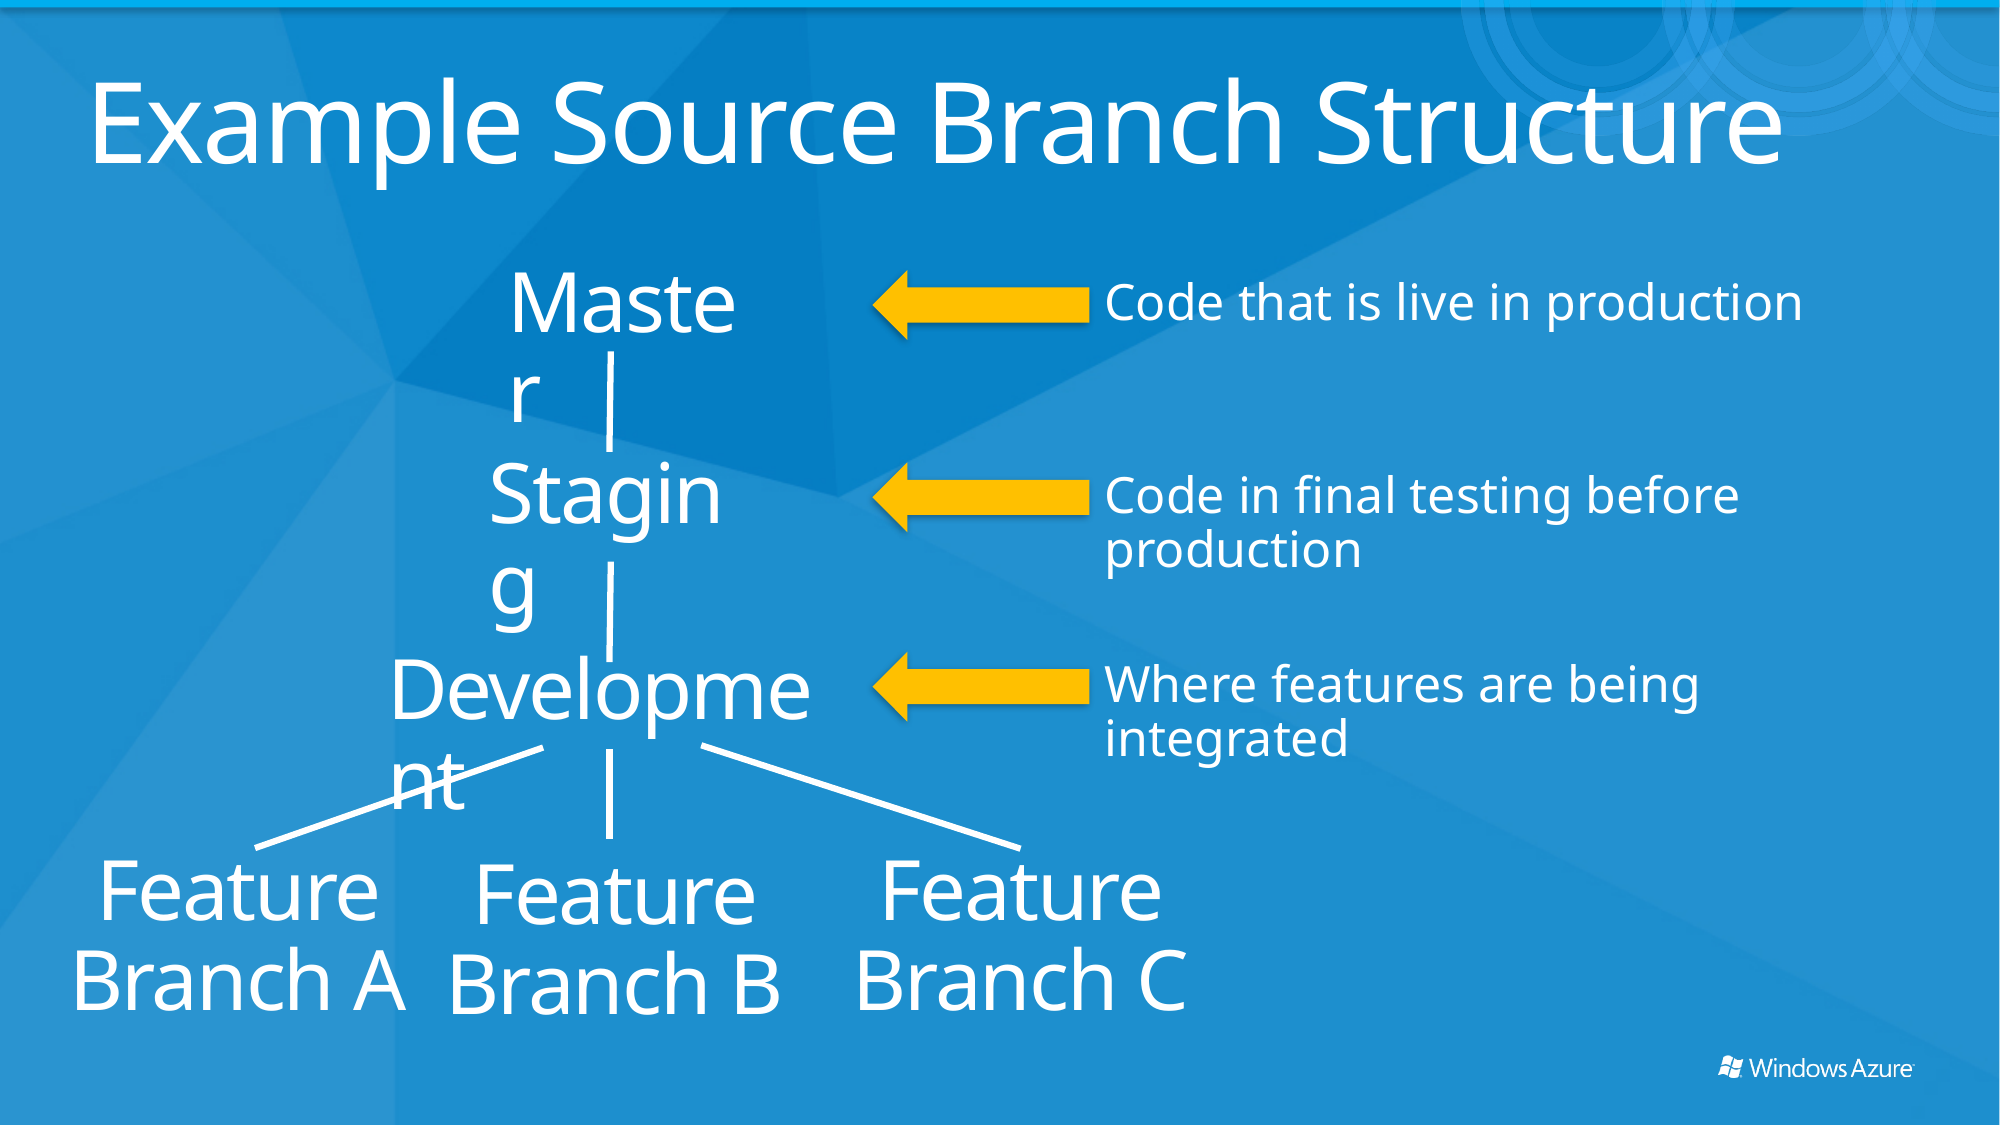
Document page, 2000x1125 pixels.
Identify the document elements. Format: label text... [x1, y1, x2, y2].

picture [0, 0, 2000, 1125]
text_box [872, 269, 1942, 341]
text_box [700, 745, 1021, 849]
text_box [254, 747, 544, 849]
text_box Feature Branch A [39, 848, 416, 1029]
list Master [507, 260, 760, 352]
title Example Source Branch Structure [85, 66, 1914, 189]
text_box Feature Branch B [416, 852, 813, 1033]
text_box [872, 651, 1942, 722]
text_box Feature Branch C [822, 848, 1219, 1029]
text_box Development [386, 647, 843, 828]
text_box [872, 462, 1986, 533]
text_box Staging [488, 451, 741, 632]
